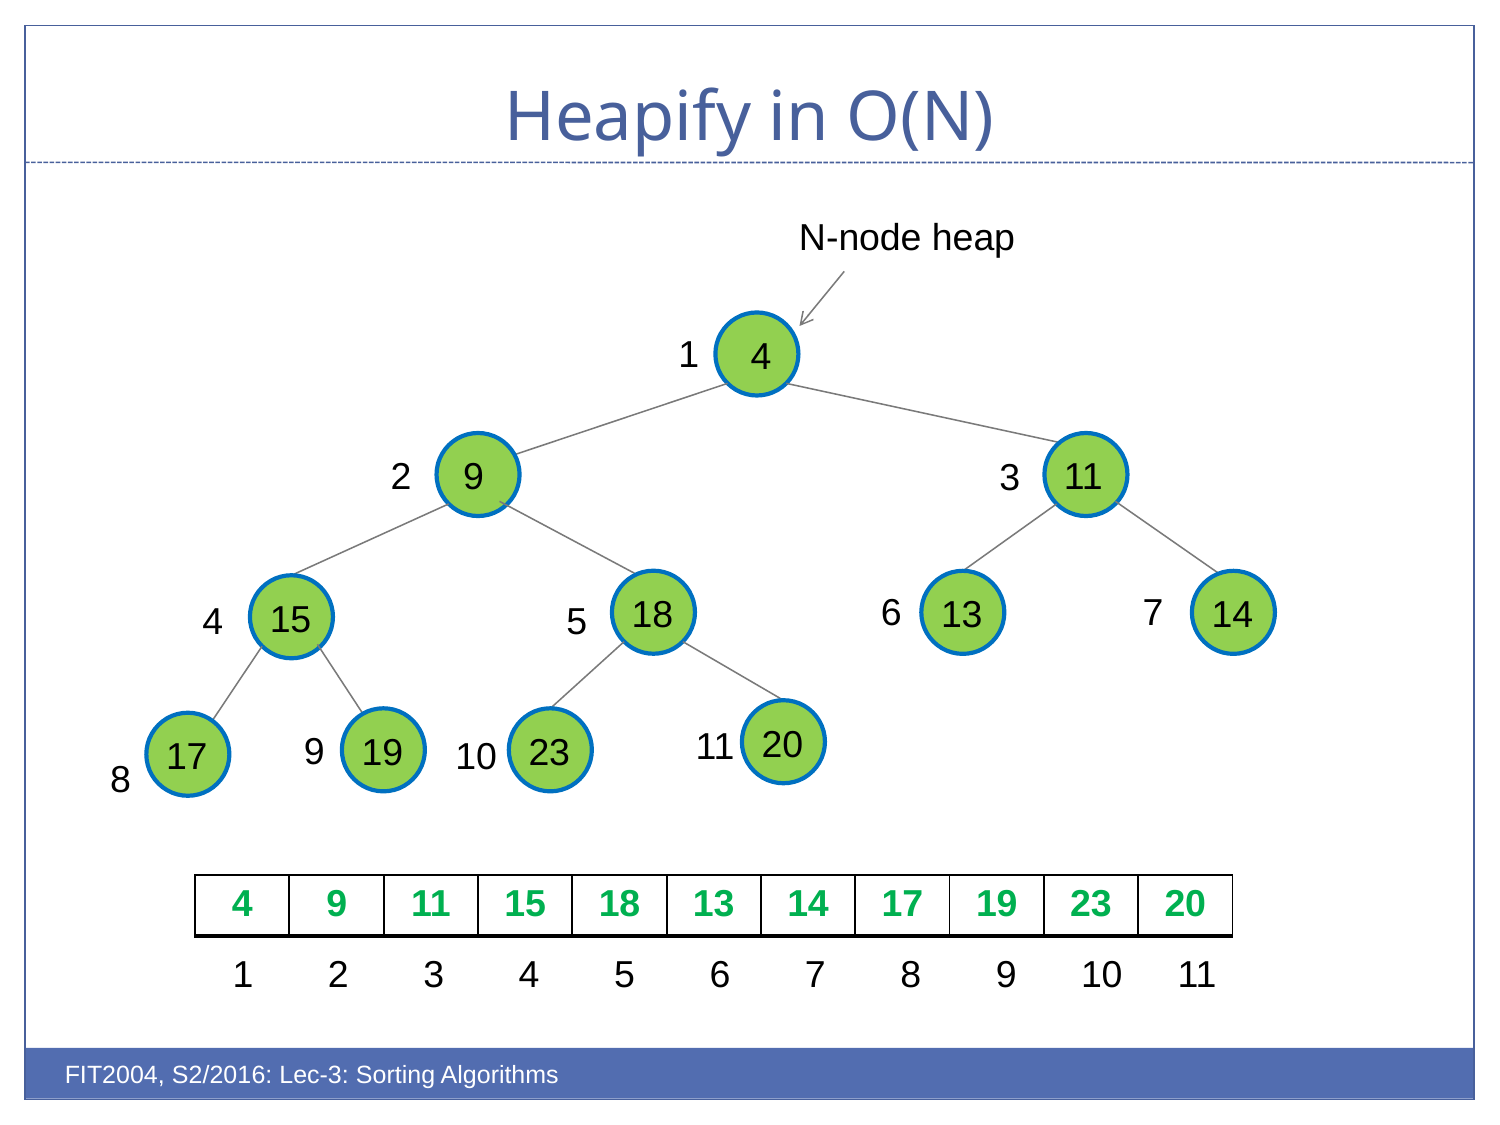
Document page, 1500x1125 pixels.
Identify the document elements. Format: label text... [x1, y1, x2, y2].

table_header 3 [386, 946, 481, 1007]
text_box 8 [95, 747, 146, 808]
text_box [1115, 501, 1233, 584]
text_box 10 [440, 724, 502, 785]
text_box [682, 641, 784, 701]
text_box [189, 645, 263, 756]
table_header 23 [1045, 876, 1137, 934]
title Heapify in O(N) [49, 37, 1450, 162]
table_header 17 [856, 876, 949, 934]
table_header 8 [863, 946, 959, 1007]
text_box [799, 271, 845, 327]
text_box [508, 708, 593, 792]
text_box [436, 432, 520, 517]
text_box 1 [663, 322, 709, 381]
table_header 10 [1054, 946, 1149, 1007]
text_box 6 [866, 580, 915, 641]
table_header 9 [959, 946, 1054, 1007]
table_header 1 [195, 946, 290, 1007]
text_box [249, 574, 334, 659]
table_header 9 [290, 876, 383, 934]
table_header 14 [762, 876, 854, 934]
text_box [962, 503, 1057, 572]
footer FIT2004, S2/2016: Lec-3: Sorting Algorithms [50, 1051, 800, 1112]
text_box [786, 383, 1074, 446]
table_header 5 [577, 946, 672, 1007]
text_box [146, 712, 230, 796]
table_header 11 [1149, 946, 1245, 1007]
text_box 11 [680, 714, 735, 775]
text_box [291, 503, 450, 576]
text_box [741, 699, 826, 784]
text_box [317, 644, 384, 746]
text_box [611, 570, 696, 654]
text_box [476, 383, 728, 468]
table_header 11 [385, 876, 477, 934]
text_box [341, 708, 426, 792]
table_header 4 [196, 876, 288, 934]
text_box 9 [289, 719, 335, 780]
text_box 3 [984, 454, 1035, 502]
text_box 2 [375, 444, 427, 501]
text_box N-node heap [784, 205, 1030, 266]
table_header 19 [950, 876, 1043, 934]
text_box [499, 501, 653, 584]
text_box 4 [187, 589, 238, 646]
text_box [1044, 432, 1128, 517]
table_header 6 [672, 946, 768, 1007]
table_header 20 [1139, 876, 1232, 934]
text_box 5 [551, 593, 602, 640]
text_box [1191, 570, 1276, 655]
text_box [550, 641, 625, 709]
table_header 18 [573, 876, 666, 934]
table_header 7 [768, 946, 863, 1007]
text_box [715, 312, 799, 396]
table_header 15 [479, 876, 571, 934]
table_header 13 [668, 876, 760, 934]
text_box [921, 570, 1005, 655]
table_header 2 [290, 946, 386, 1007]
table_header 4 [481, 946, 577, 1007]
text_box 7 [1127, 593, 1179, 641]
